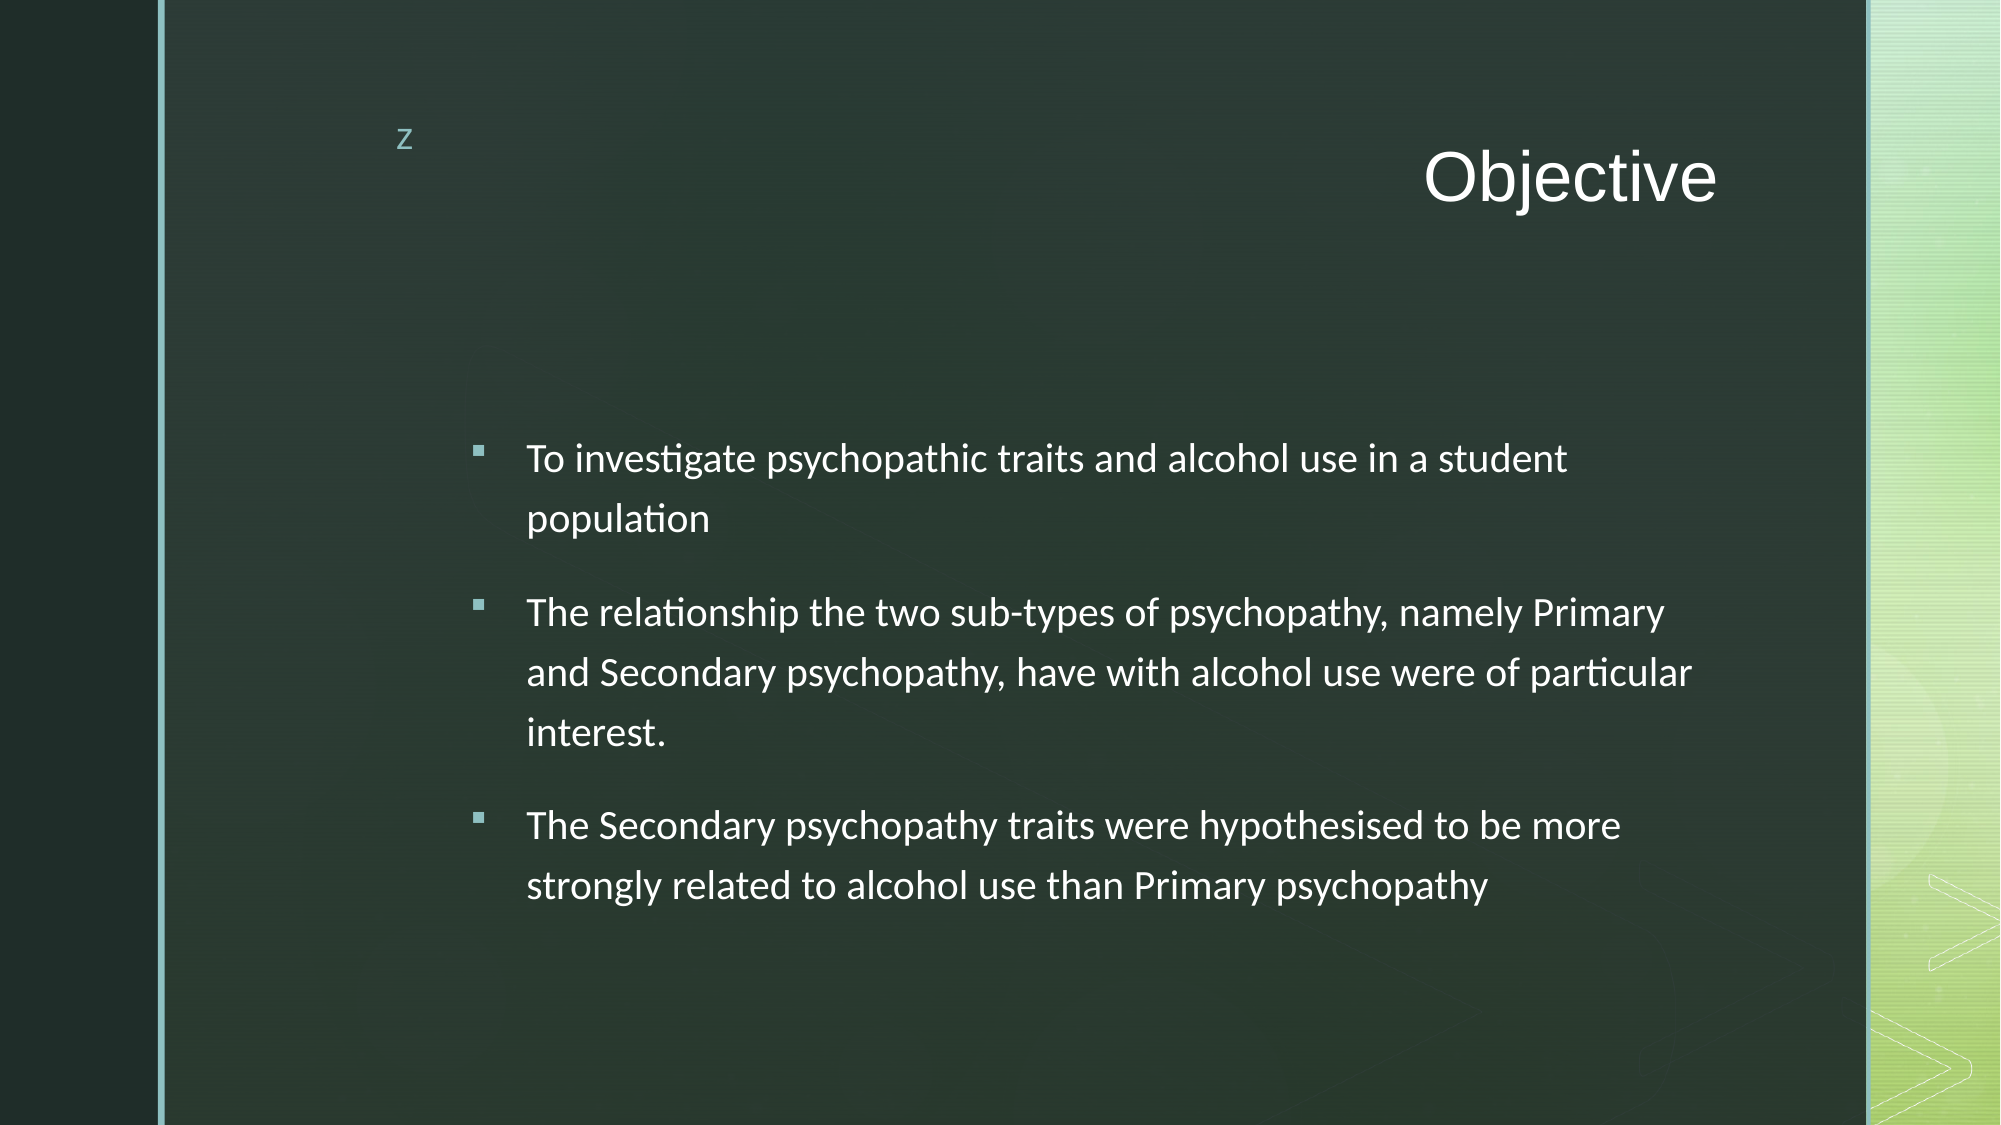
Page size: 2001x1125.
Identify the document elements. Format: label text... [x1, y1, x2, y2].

picture [1871, 0, 2001, 1125]
list To investigate psychopathic traits and alcohol use in a student population The relationship the two sub-types of psychopathy, namely Primary and Secondary psychopathy, have with alcohol use were of particular interest. The Secondary psychopathy traits were hypothesised to be more strongly related to alcohol use than Primary psychopathy [454, 336, 1734, 993]
title Objective [428, 132, 1734, 310]
